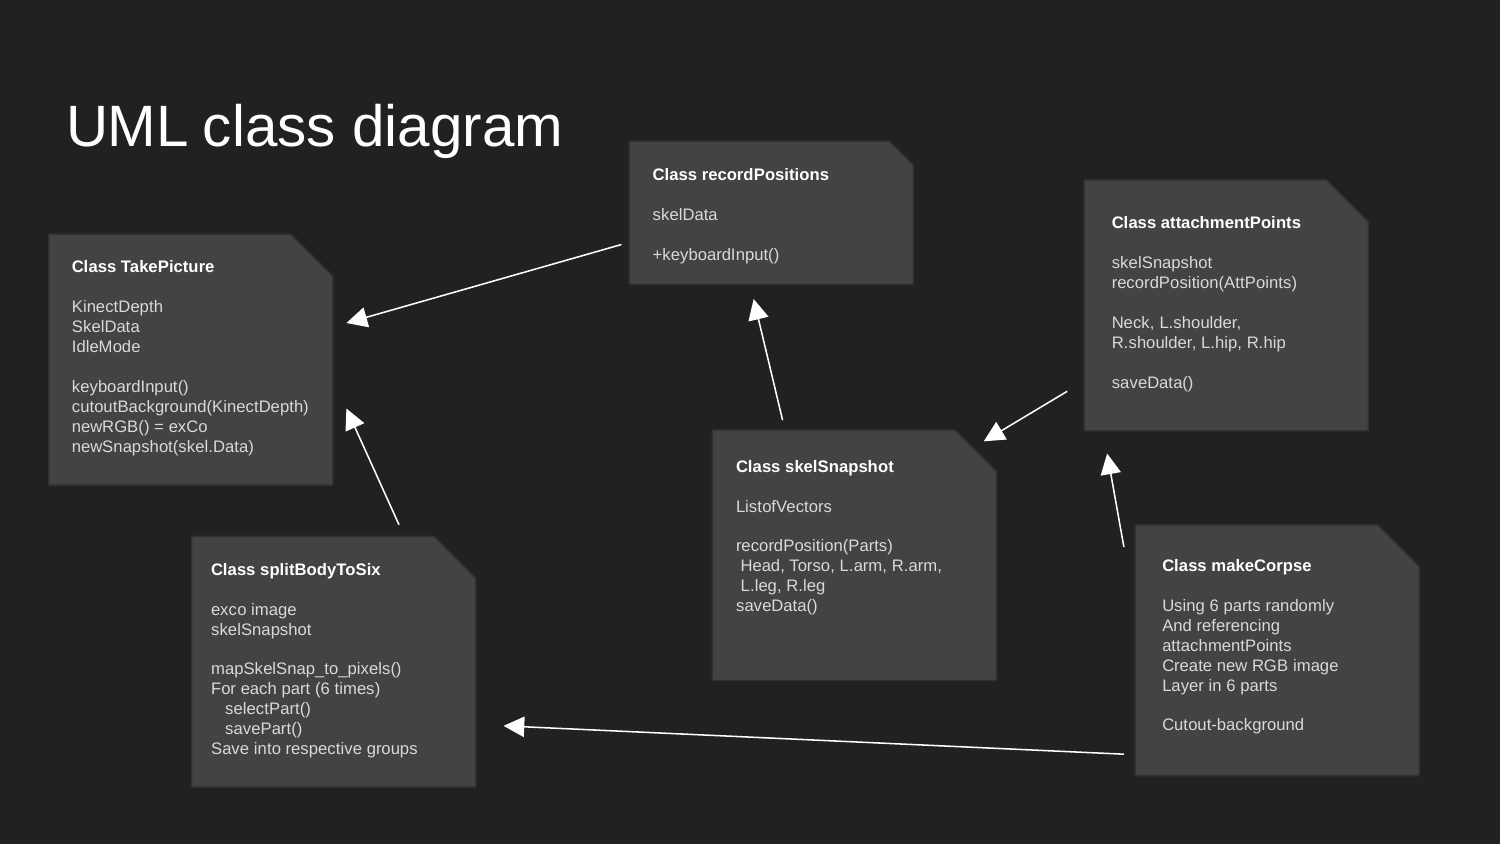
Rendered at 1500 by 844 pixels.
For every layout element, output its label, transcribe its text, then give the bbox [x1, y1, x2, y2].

text_box [712, 429, 997, 681]
text_box Class recordPositions skelData +keyboardInput() [637, 149, 975, 293]
text_box [1135, 524, 1420, 776]
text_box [503, 725, 1125, 755]
text_box [191, 536, 476, 788]
text_box [48, 234, 333, 486]
text_box Class skelSnapshot ListofVectors recordPosition(Parts) Head, Torso, L.arm, R.arm, L.leg, R.leg saveData() [720, 440, 993, 671]
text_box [753, 298, 783, 421]
text_box Class attachmentPoints skelSnapshot recordPosition(AttPoints) Neck, L.shoulder, R.shoulder, L.hip, R.hip saveData() [1096, 197, 1332, 416]
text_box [1106, 453, 1125, 548]
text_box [983, 390, 1068, 442]
text_box [629, 141, 898, 285]
title UML class diagram [51, 72, 1449, 167]
text_box Class splitBodyToSix exco image skelSnapshot mapSkelSnap_to_pixels() For each part (6 times) selectPart() savePart() Save into respective groups [196, 543, 533, 697]
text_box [346, 244, 622, 324]
text_box [1084, 179, 1369, 431]
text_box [346, 408, 400, 525]
text_box Class makeCorpse Using 6 parts randomly And referencing attachmentPoints Create new RGB image Layer in 6 parts Cutout-background [1147, 539, 1383, 777]
text_box Class TakePicture KinectDepth SkelData IdleMode keyboardInput() cutoutBackground(KinectDepth) newRGB() = exCo newSnapshot(skel.Data) [56, 241, 329, 395]
